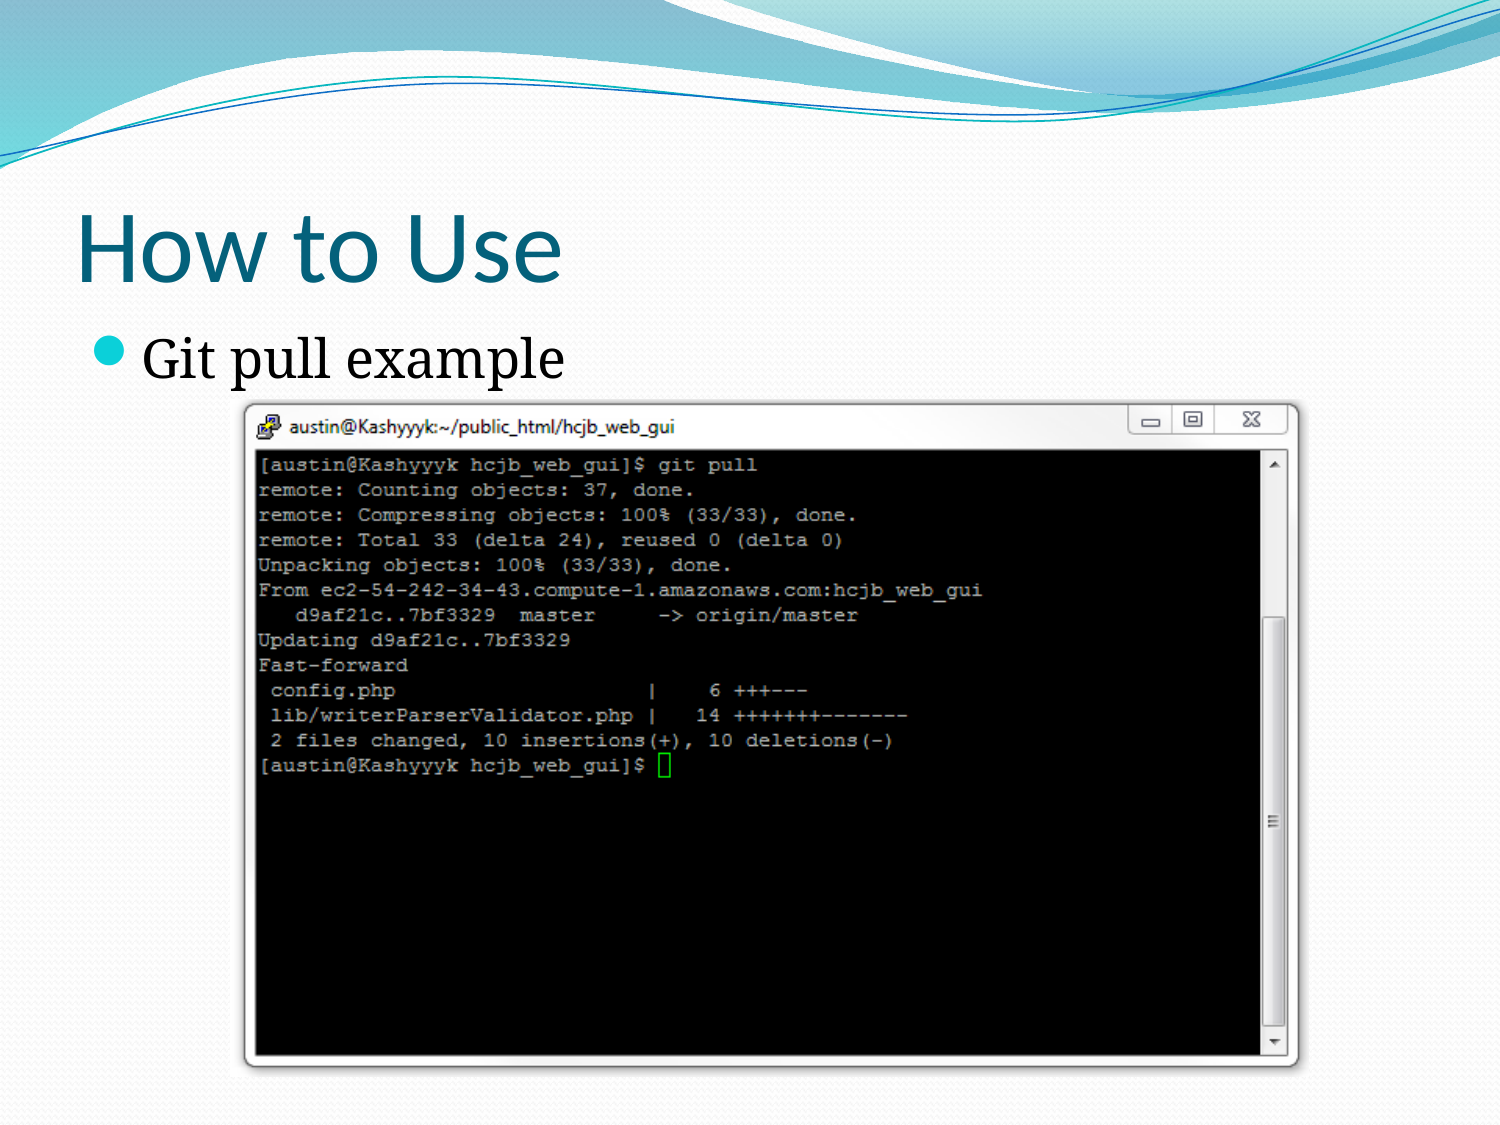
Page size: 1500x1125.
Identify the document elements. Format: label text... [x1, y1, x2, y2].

picture [229, 399, 1309, 1077]
title How to Use [75, 115, 1425, 303]
list Git pull example [75, 317, 1425, 1038]
